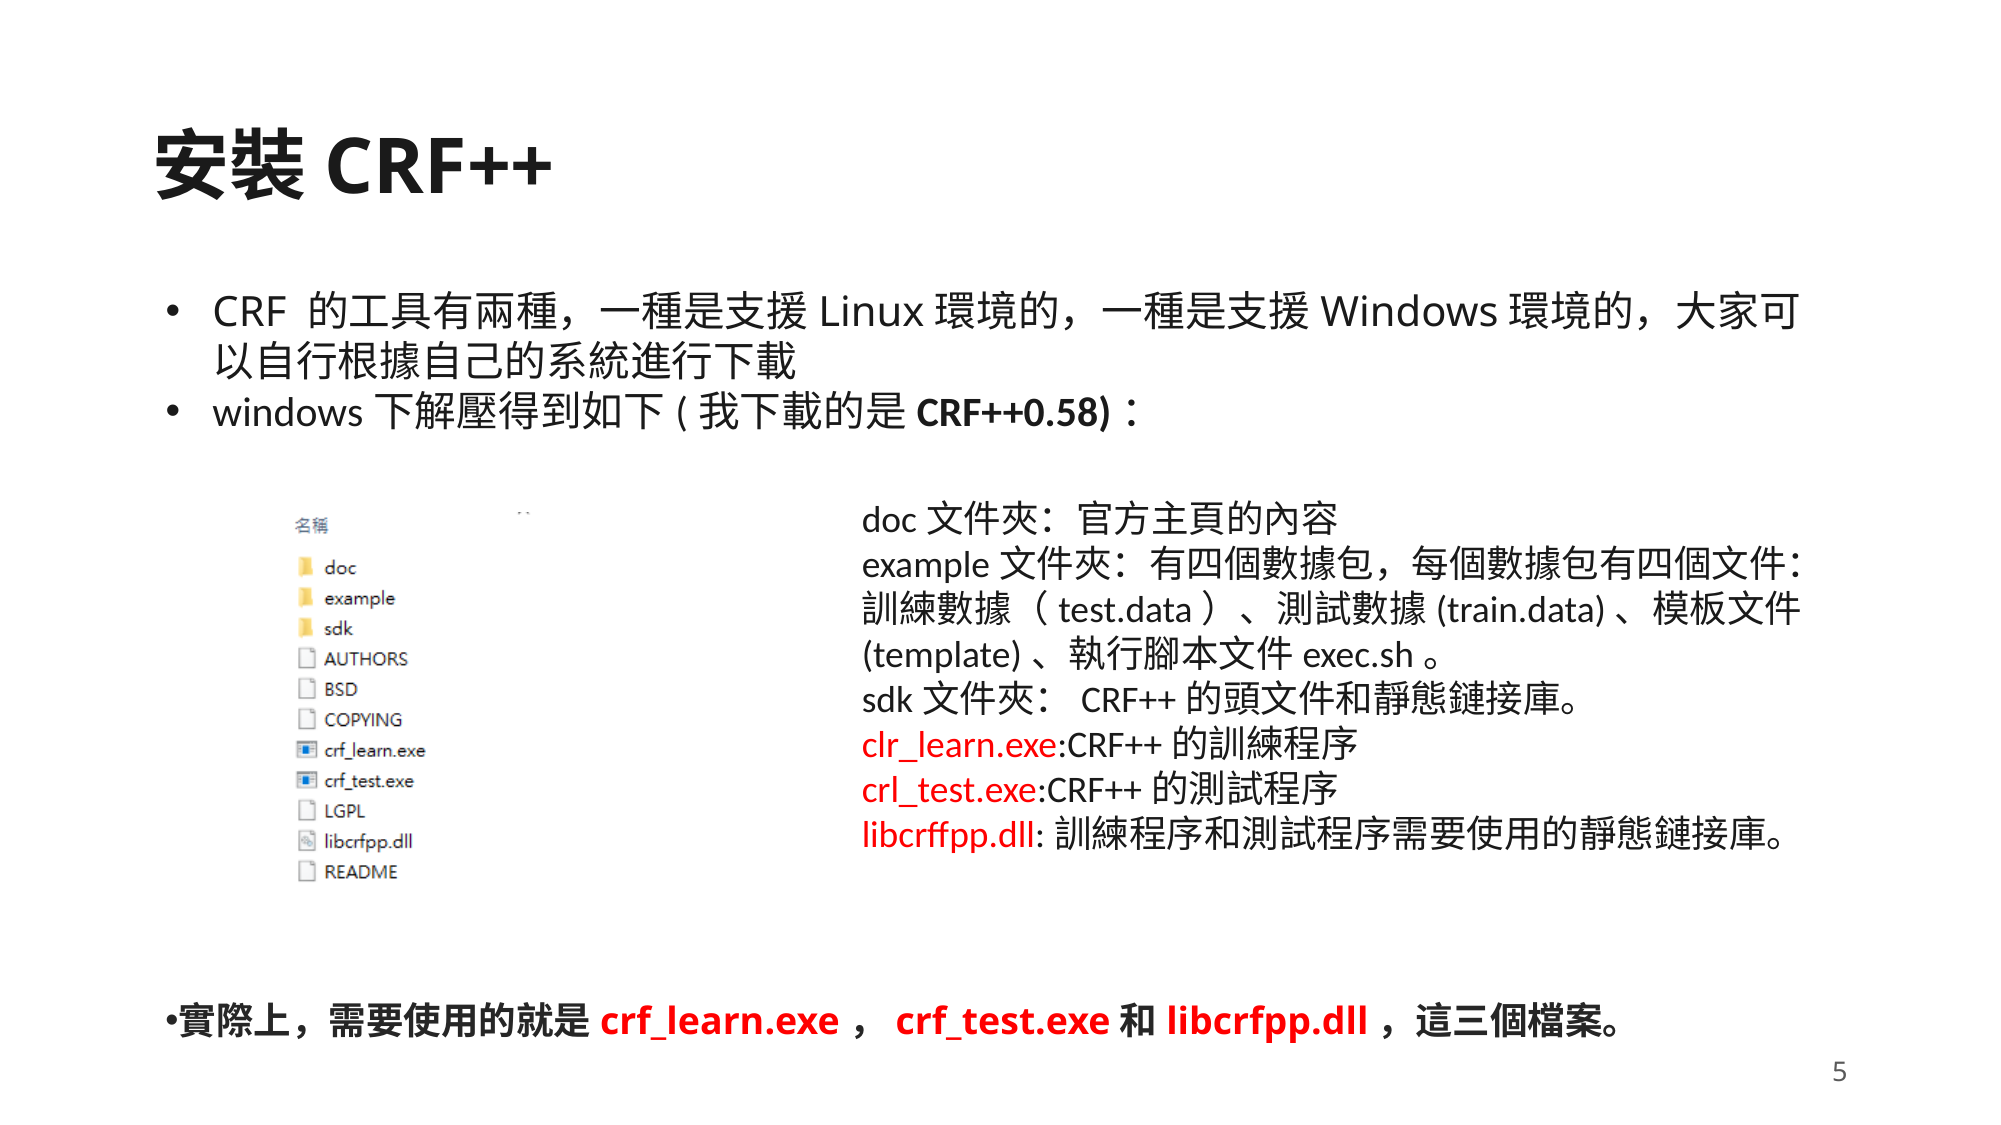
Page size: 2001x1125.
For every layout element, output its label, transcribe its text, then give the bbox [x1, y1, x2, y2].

text_box CRF 的工具有兩種，一種是支援Linux環境的，一種是支援Windows環境的，大家可以自行根據自己的系統進行下載 windows下解壓得到如下(我下載的是CRF++0.58)： [150, 277, 1845, 443]
title 安裝CRF++ [137, 59, 1863, 278]
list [286, 512, 749, 896]
text_box doc文件夾：官方主頁的內容 example文件夾：有四個數據包，每個數據包有四個文件： 訓練數據（test.data）、測試數據(train.data)、模板文件(template)、執行腳本文件exec.sh。 sdk文件夾：CRF++的頭文件和靜態鏈接庫。 clr_learn.exe:CRF++的訓練程序 crl_test.exe:CRF++的測試程序 libcrffpp.dll:訓練程序和測試程序需要使用的靜態鏈接庫。 [846, 487, 1961, 863]
text_box 實際上，需要使用的就是crf_learn.exe，crf_test.exe和libcrfpp.dll，這三個檔案。 [150, 989, 1757, 1050]
slide_number ‹#› [1412, 1042, 1863, 1103]
